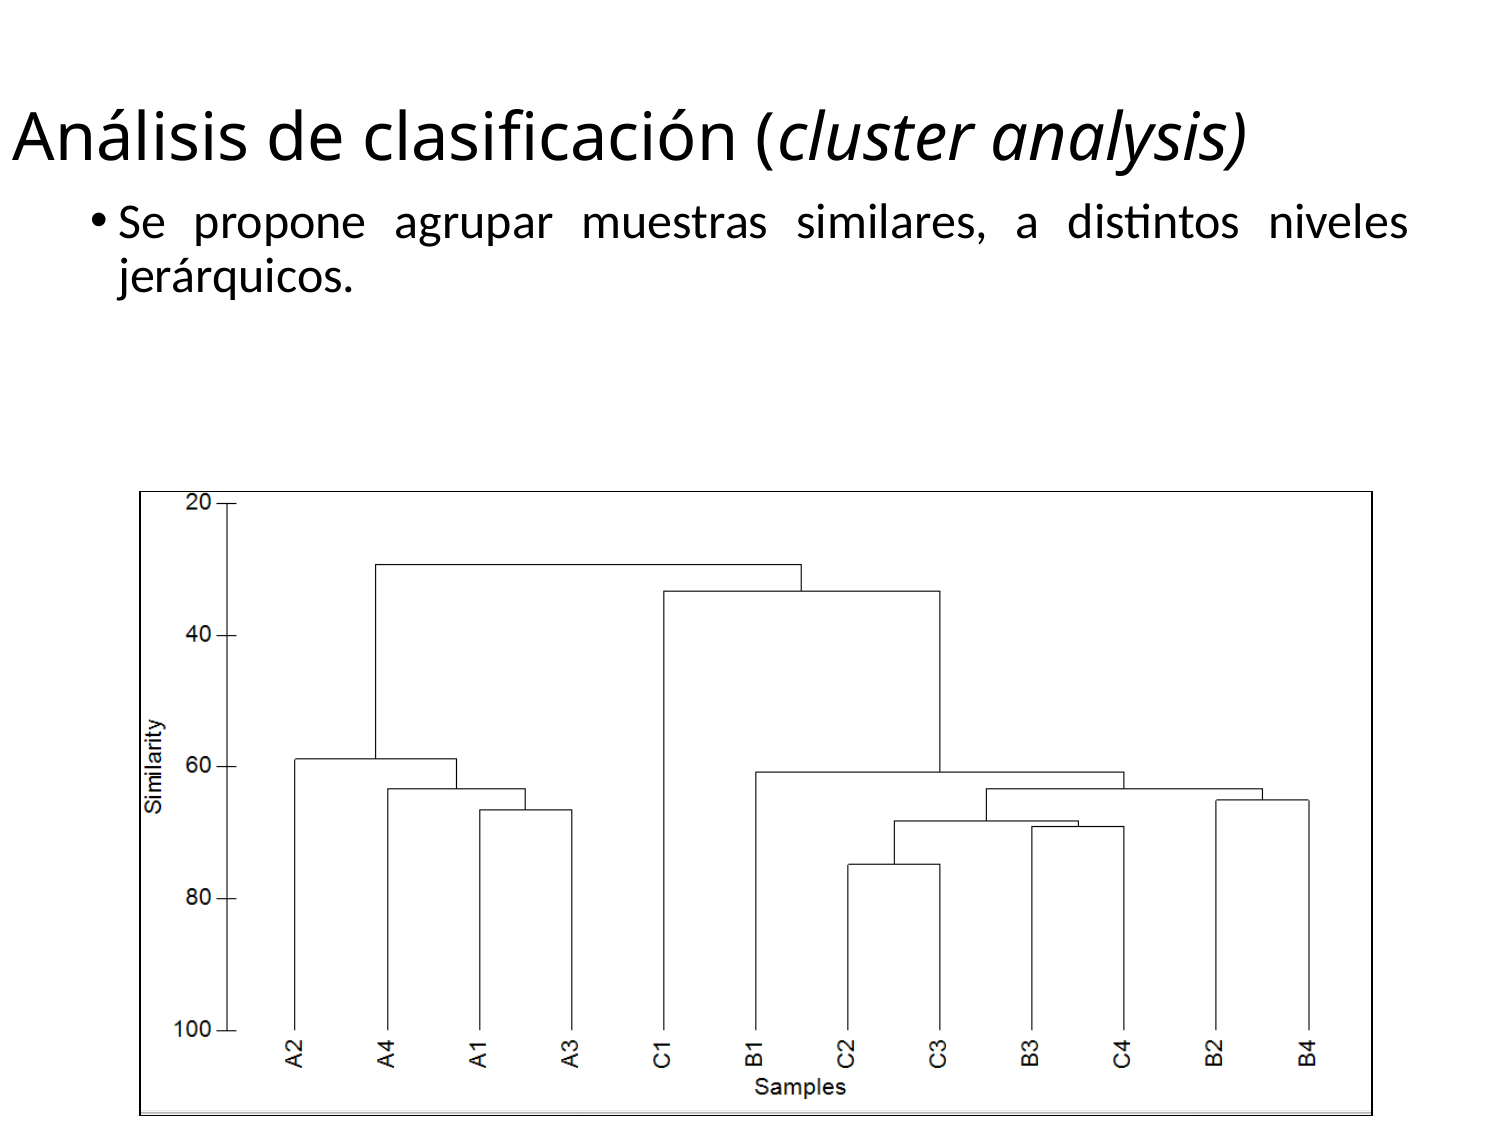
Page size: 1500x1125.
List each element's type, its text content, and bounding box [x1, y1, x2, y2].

picture [140, 492, 1371, 1115]
title Análisis de clasificación (cluster analysis) [0, 45, 1343, 233]
list Se propone agrupar muestras similares, a distintos niveles jerárquicos. [75, 187, 1425, 930]
